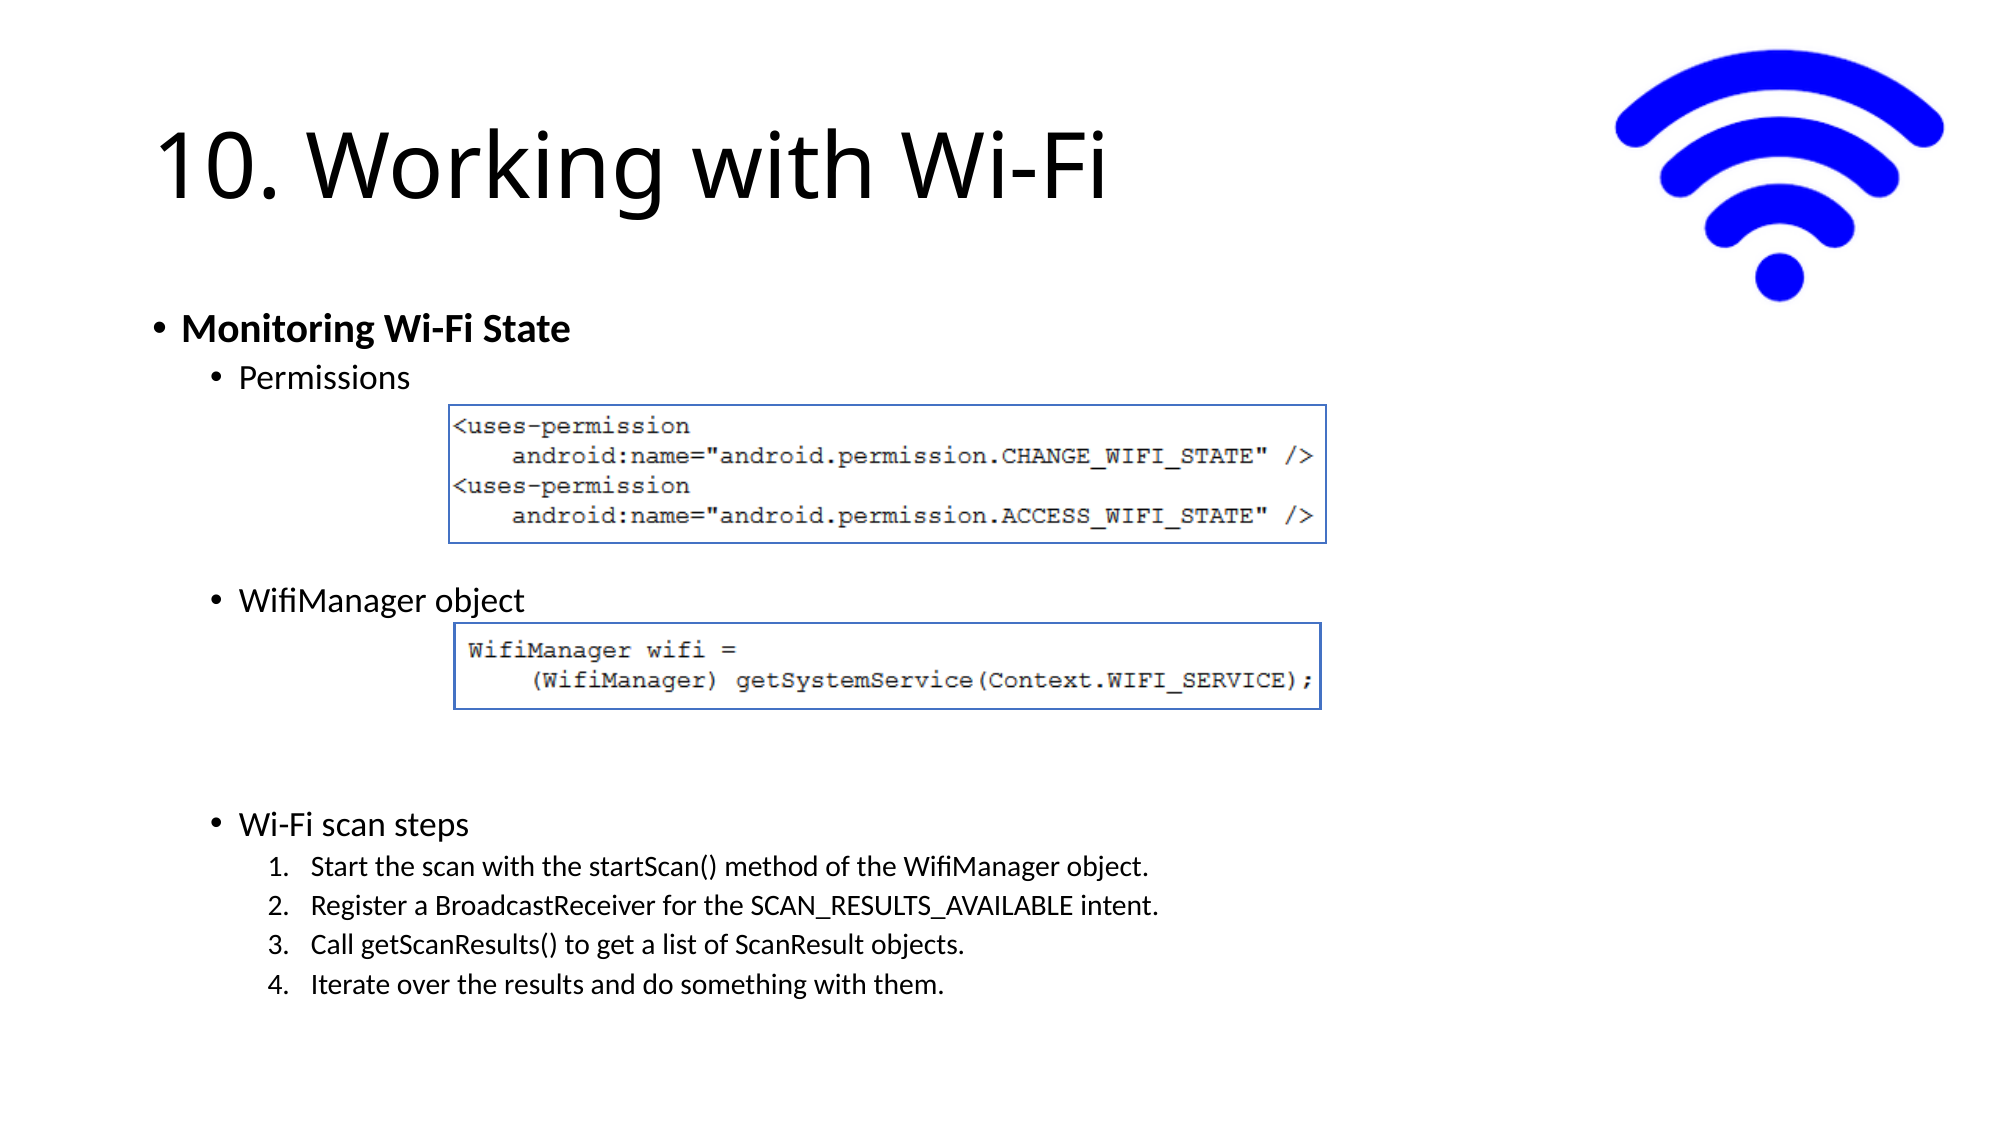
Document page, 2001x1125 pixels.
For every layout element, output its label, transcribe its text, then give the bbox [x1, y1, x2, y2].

picture [455, 623, 1320, 709]
picture [1599, 24, 1961, 314]
picture [449, 405, 1325, 542]
list Monitoring Wi-Fi State Permissions WifiManager object Wi-Fi scan steps Start the scan with the startScan() method of the WifiManager object. Register a BroadcastReceiver for the SCAN_RESULTS_AVAILABLE intent. Call getScanResults() to get a list of ScanResult objects. Iterate over the results and do something with them. [137, 299, 1863, 1014]
title 10. Working with Wi-Fi [137, 59, 1599, 278]
